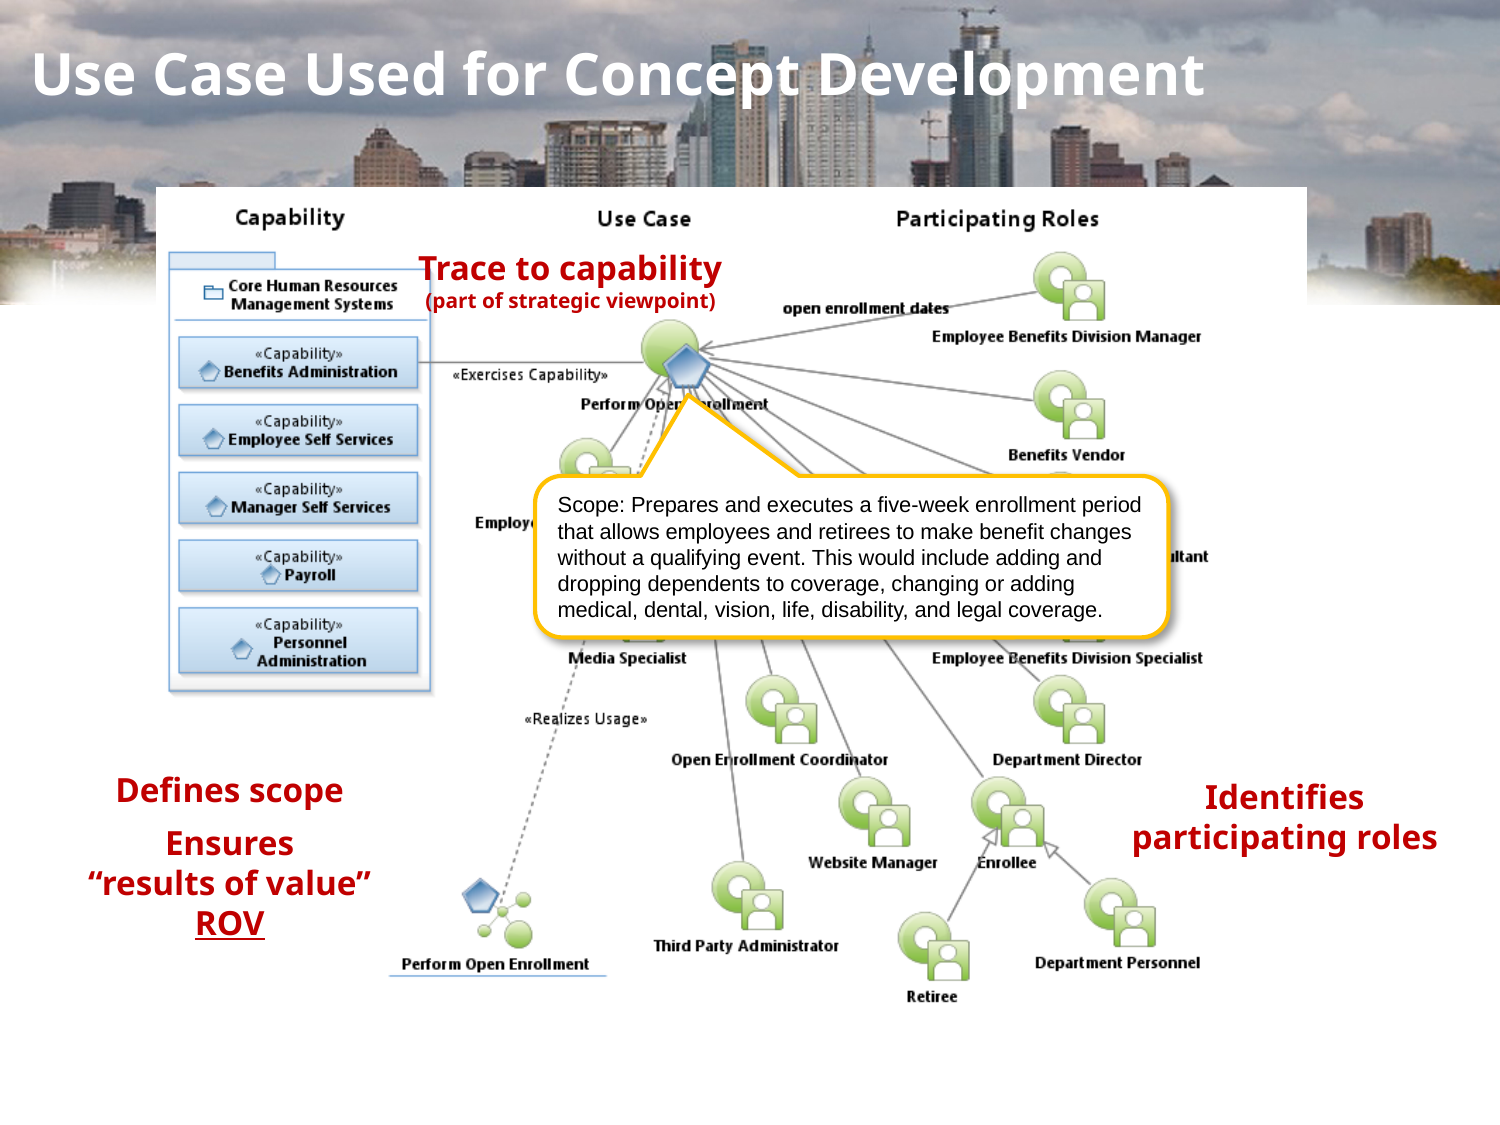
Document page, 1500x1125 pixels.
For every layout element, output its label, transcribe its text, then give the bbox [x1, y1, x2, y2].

text_box Defines scope [31, 761, 150, 814]
text_box Ensures “results of value” ROV [31, 814, 150, 950]
title Use Case Used for Concept Development [29, 38, 1500, 117]
picture [0, 0, 1500, 1022]
text_box Identifies participating roles [1310, 769, 1483, 864]
